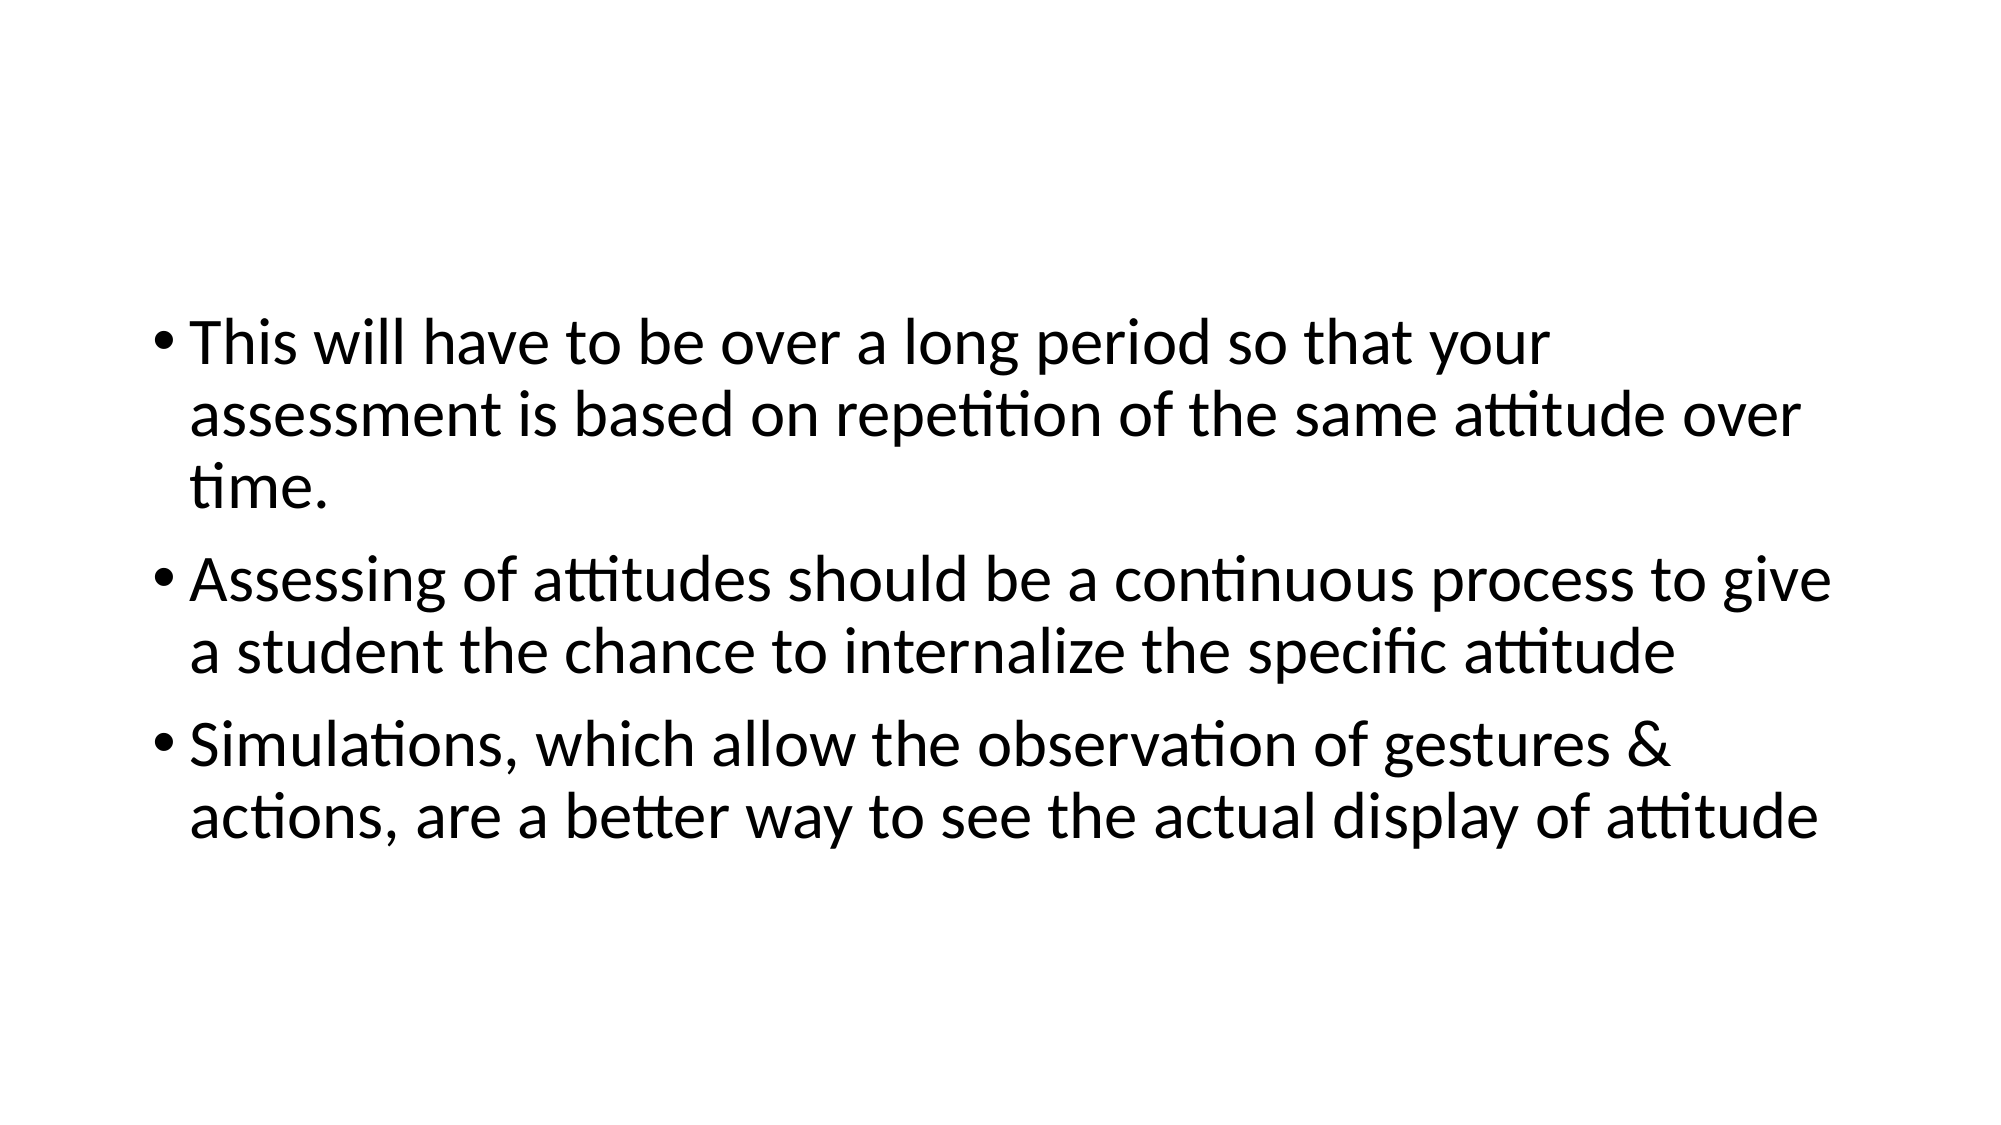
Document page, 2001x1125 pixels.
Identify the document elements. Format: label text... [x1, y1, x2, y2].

list This will have to be over a long period so that your assessment is based on repetition of the same attitude over time. Assessing of attitudes should be a continuous process to give a student the chance to internalize the specific attitude Simulations, which allow the observation of gestures & actions, are a better way to see the actual display of attitude [137, 299, 1863, 1014]
